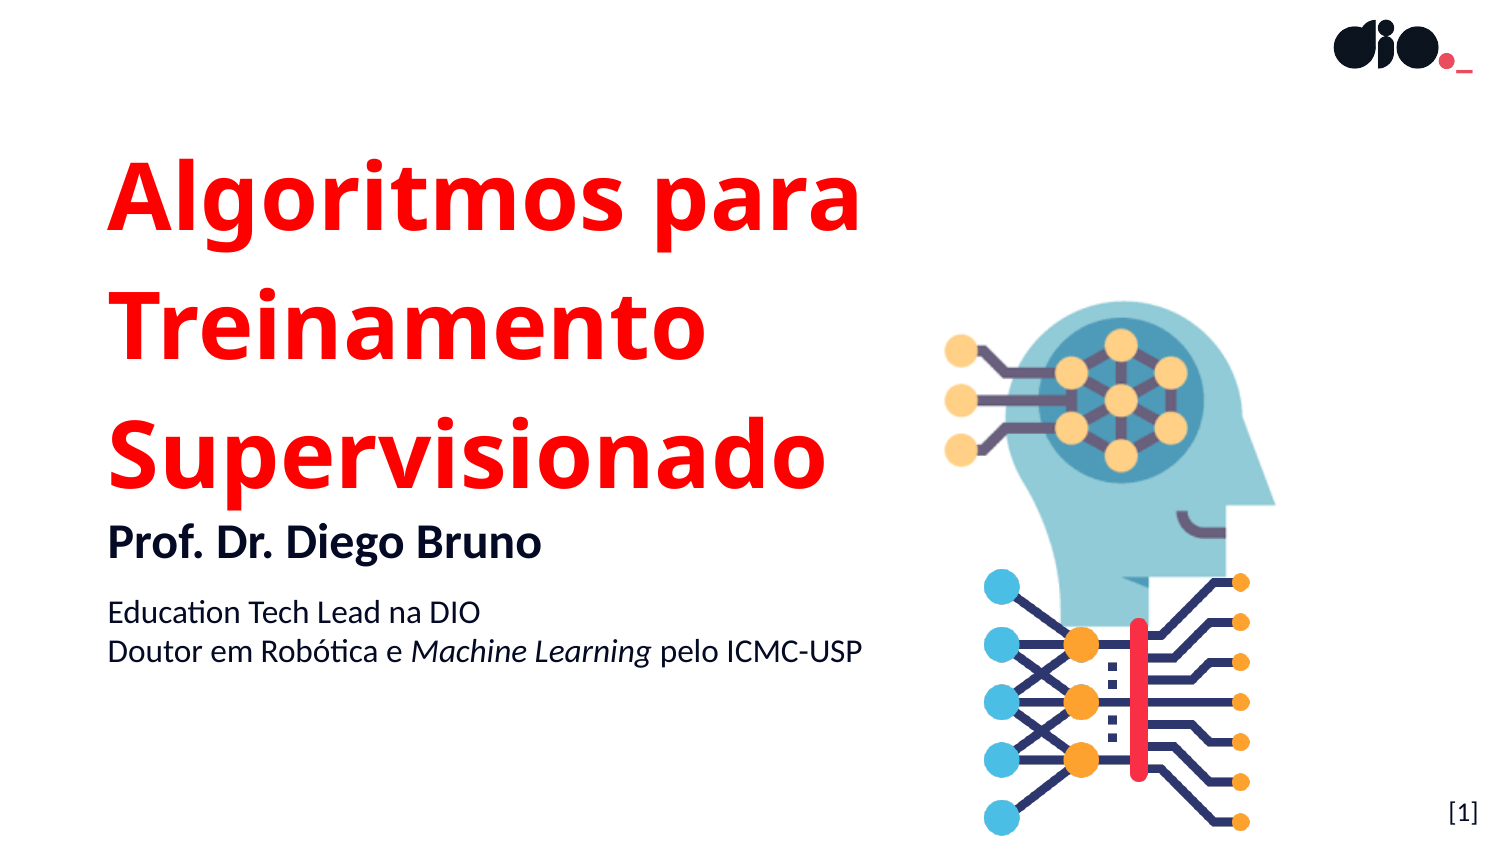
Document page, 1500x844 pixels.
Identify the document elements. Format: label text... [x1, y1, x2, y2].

text_box Prof. Dr. Diego Bruno Education Tech Lead na DIO Doutor em Robótica e Machine Learning pelo ICMC-USP [92, 493, 969, 812]
picture [1333, 19, 1473, 74]
picture [934, 285, 1287, 844]
text_box Algoritmos para Treinamento Supervisionado [92, 104, 1488, 422]
slide_number [1] [1403, 779, 1494, 844]
